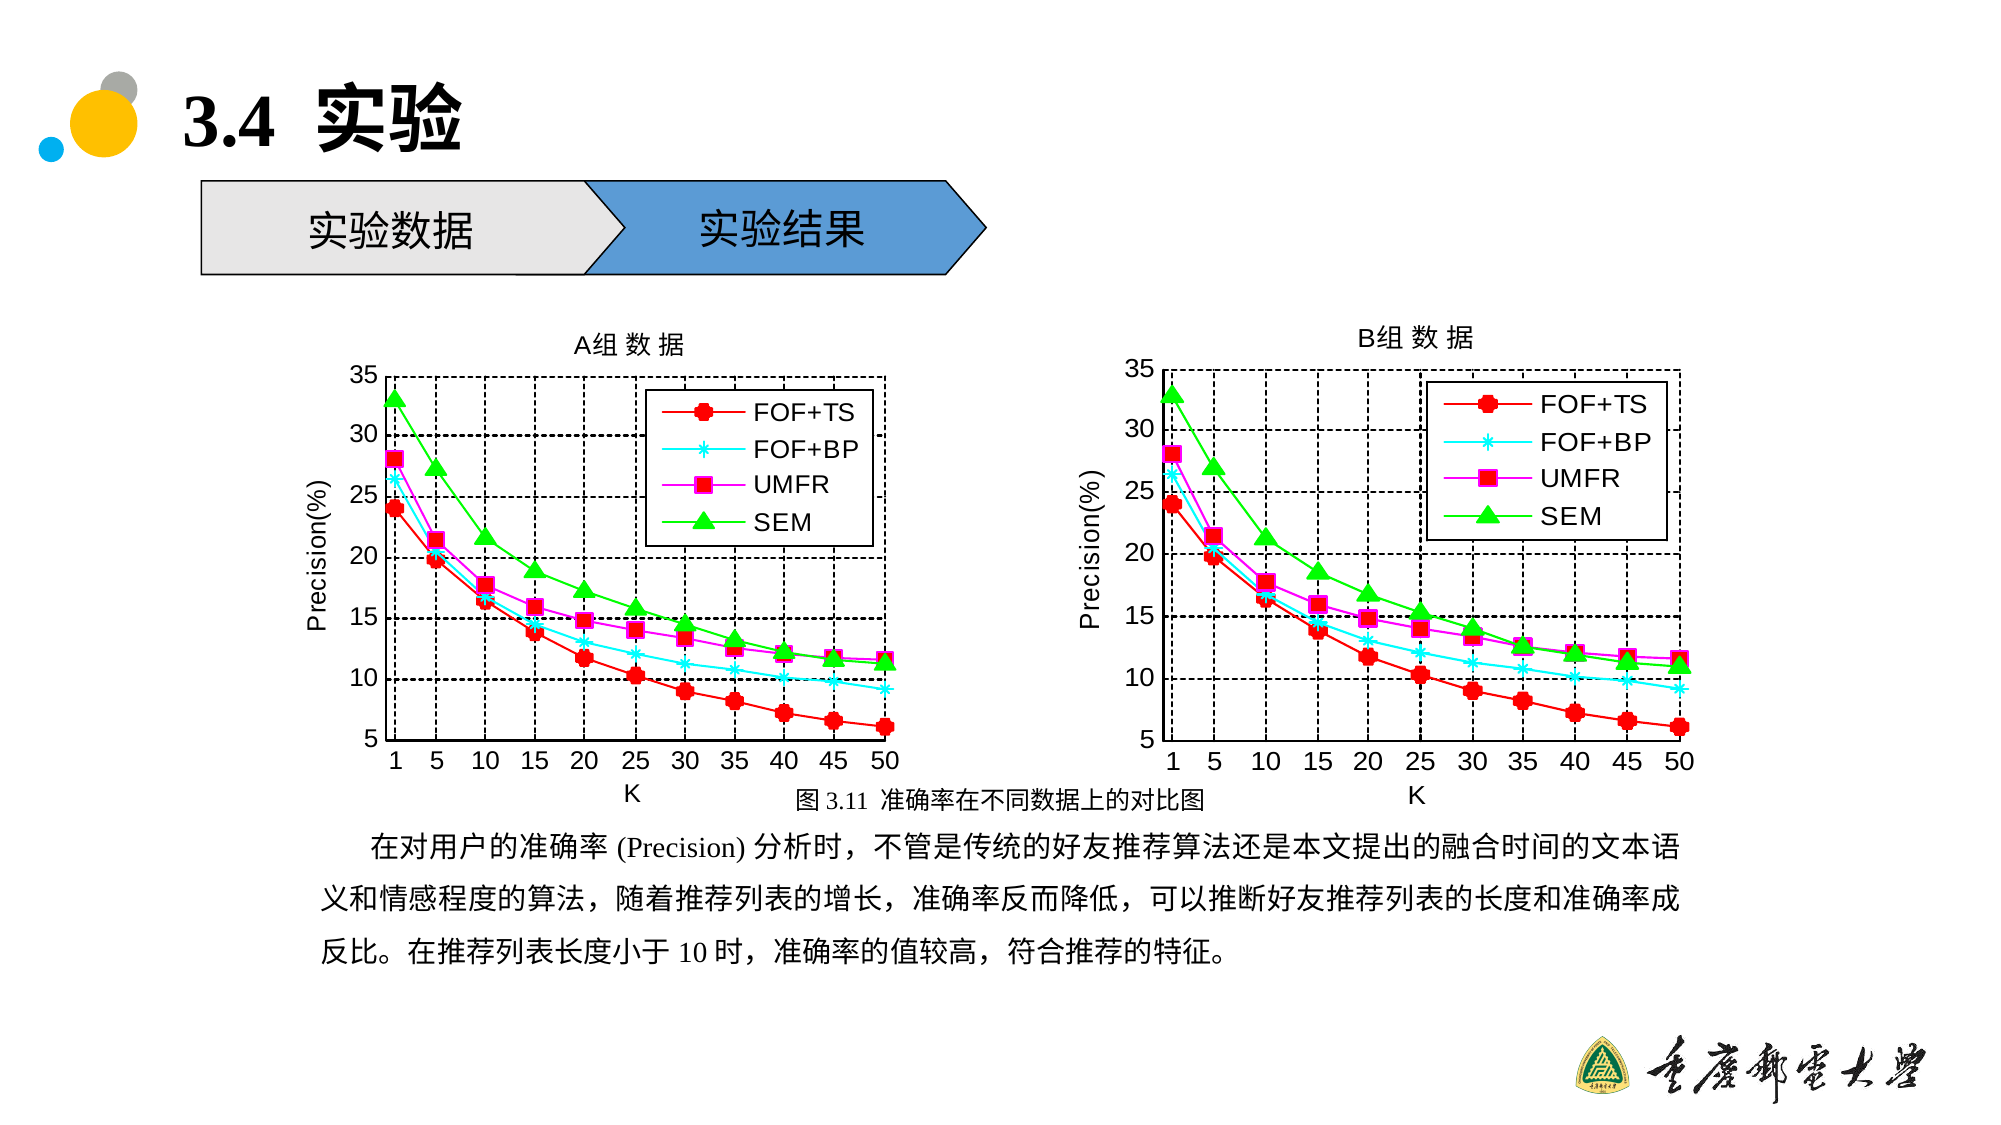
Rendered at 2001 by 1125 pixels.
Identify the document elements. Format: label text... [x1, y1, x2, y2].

text_box 实验结果 [662, 195, 903, 261]
picture [1637, 1030, 1938, 1107]
picture [1076, 323, 1696, 808]
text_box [38, 71, 138, 163]
text_box 图3.11 准确率在不同数据上的对比图 [903, 762, 1076, 803]
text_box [201, 180, 625, 275]
title 3.4 实验 [167, 82, 954, 163]
text_box [625, 180, 987, 275]
picture [304, 331, 903, 808]
picture [1574, 1035, 1630, 1095]
text_box 在对用户的准确率(Precision)分析时，不管是传统的好友推荐算法还是本文提出的融合时间的文本语义和情感程度的算法，随着推荐列表的增长，准确率反而降低，可以推断好友推荐列表的长度和准确率成反比。在推荐列表长度小于10时，准确率的值较高，符合推荐的特征。 [305, 803, 1696, 976]
